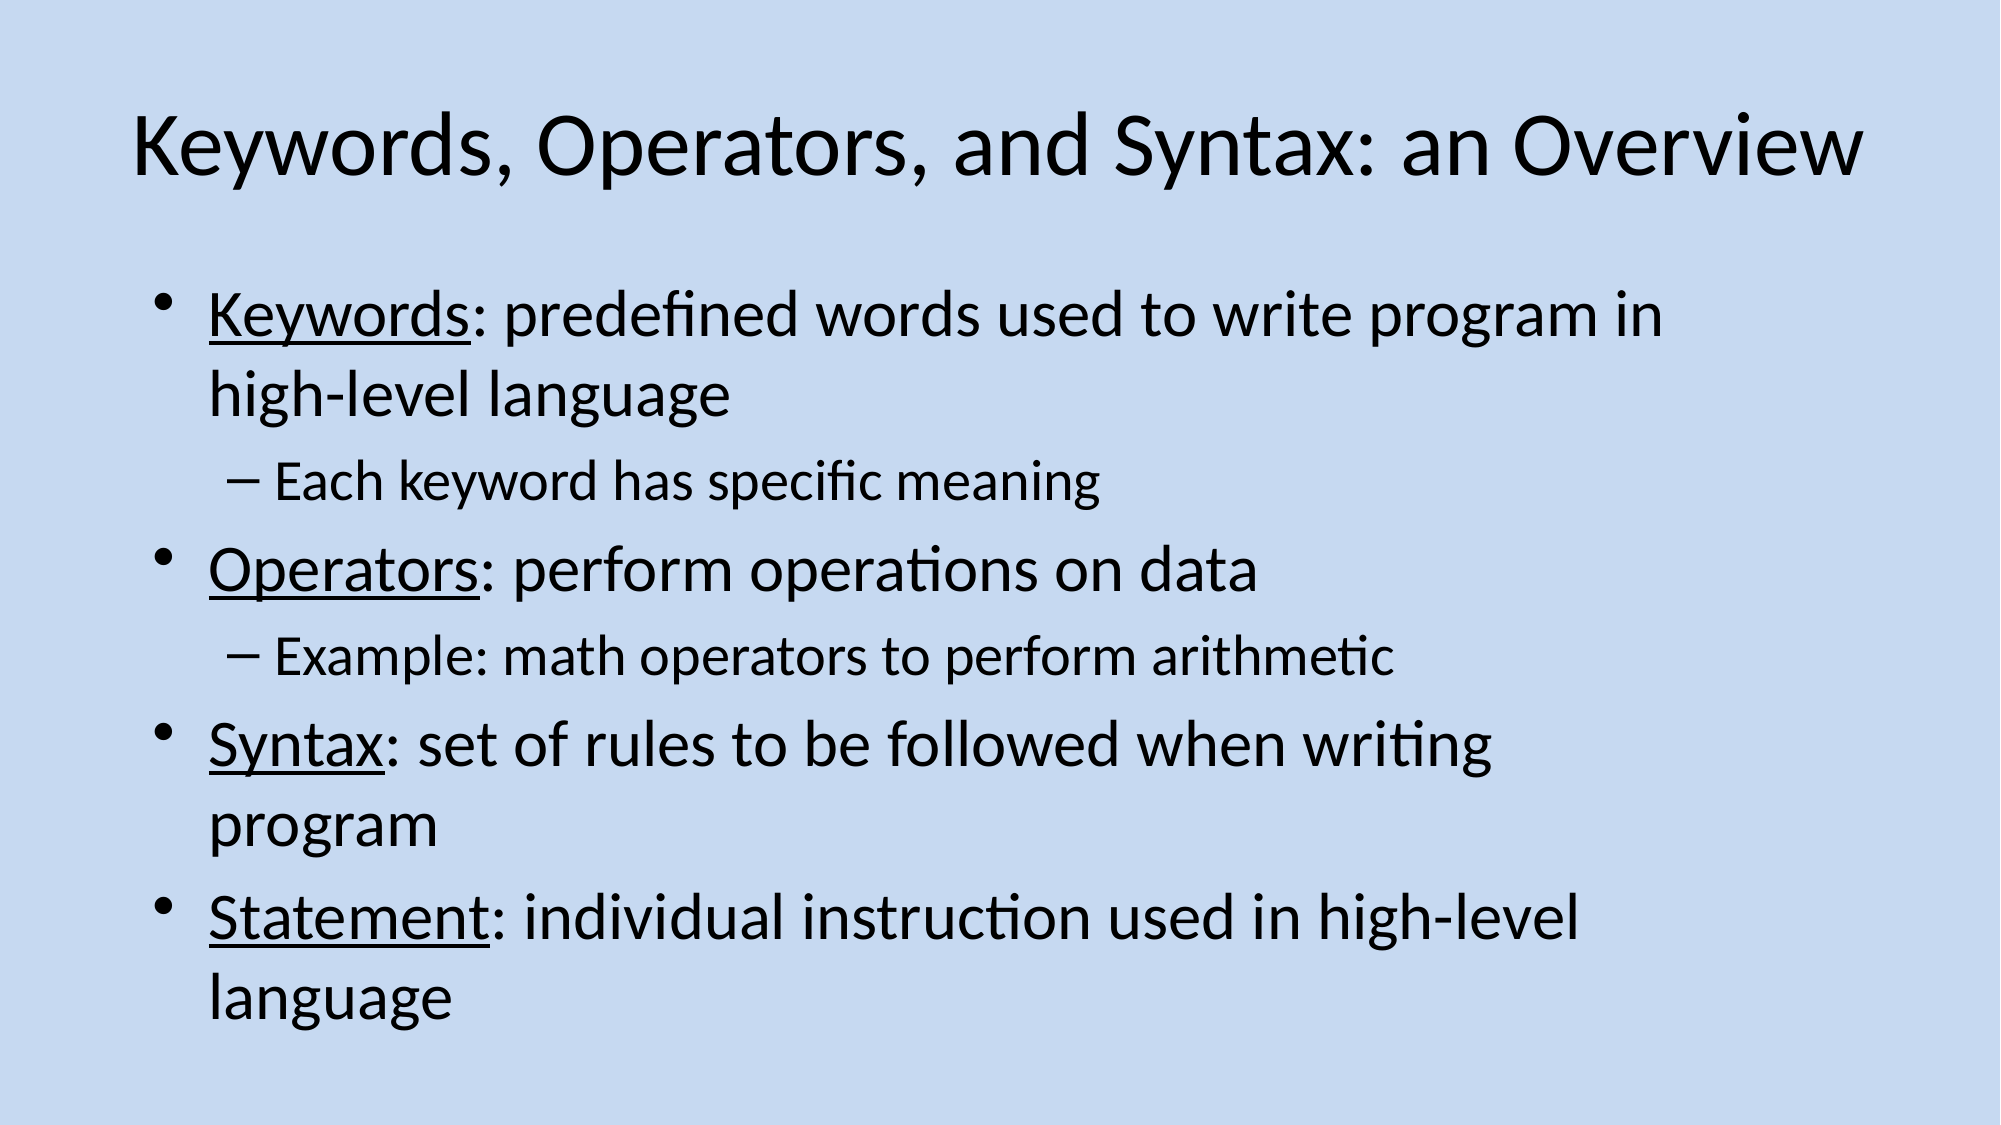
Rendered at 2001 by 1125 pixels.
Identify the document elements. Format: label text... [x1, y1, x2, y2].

title Keywords, Operators, and Syntax: an Overview [99, 45, 1900, 233]
list Keywords: predefined words used to write program in high-level language Each keyword has specific meaning Operators: perform operations on data Example: math operators to perform arithmetic Syntax: set of rules to be followed when writing program Statement: individual instruction used in high-level language [137, 262, 1713, 1005]
